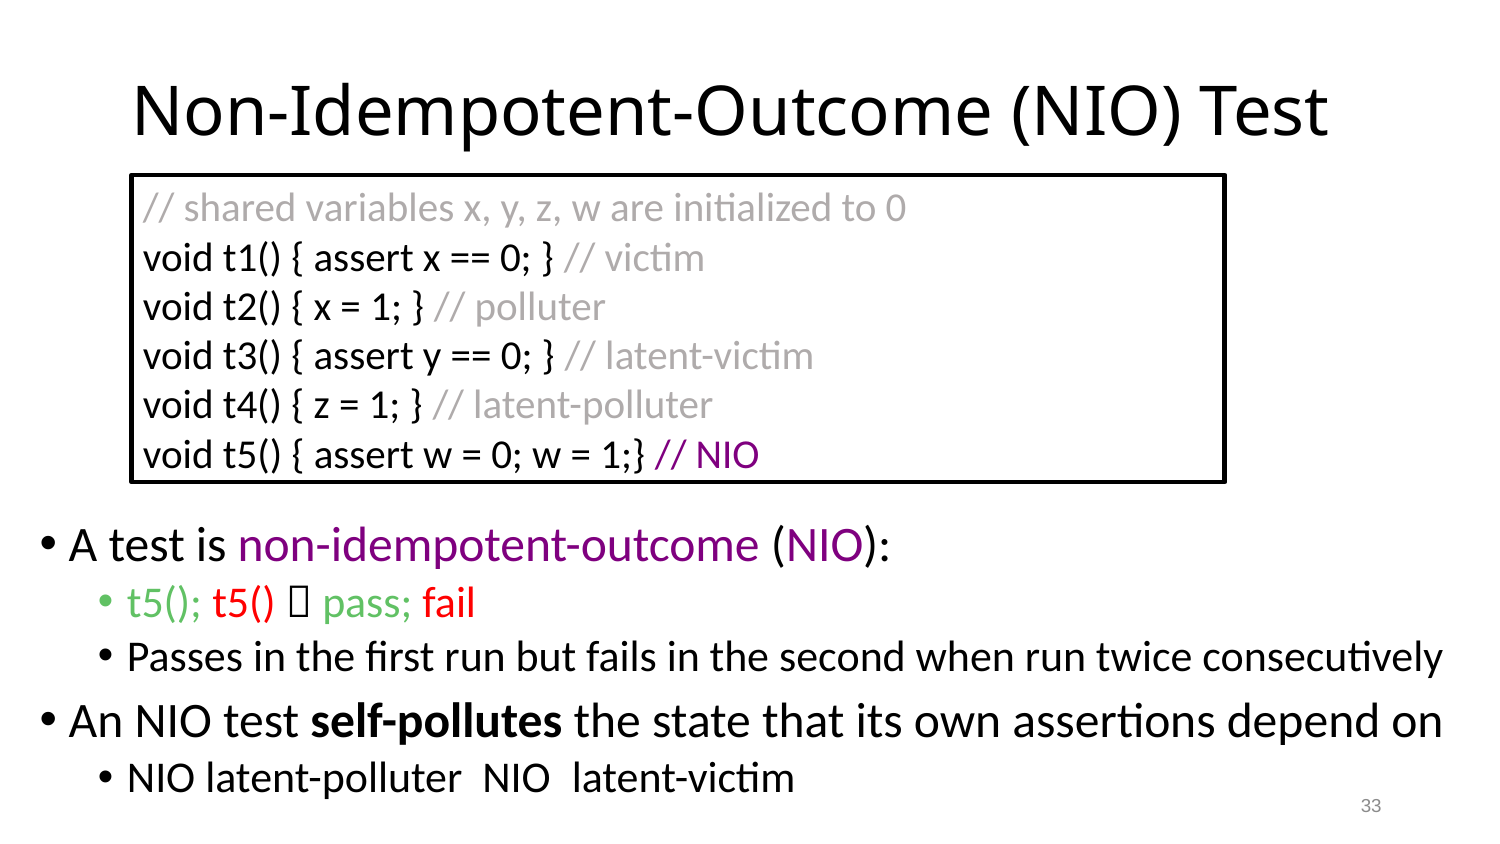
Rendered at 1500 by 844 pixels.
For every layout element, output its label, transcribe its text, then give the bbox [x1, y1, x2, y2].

slide_number 33 [1059, 782, 1397, 827]
title Non-Idempotent-Outcome (NIO) Test [116, 31, 1411, 195]
text_box // shared variables x, y, z, w are initialized to 0 void t1() { assert x == 0; } // victim void t2() { x = 1; } // polluter void t3() { assert y == 0; } // latent-victim void t4() { z = 1; } // latent-polluter void t5() { assert w = 0; w = 1;} // NIO [131, 174, 1225, 483]
